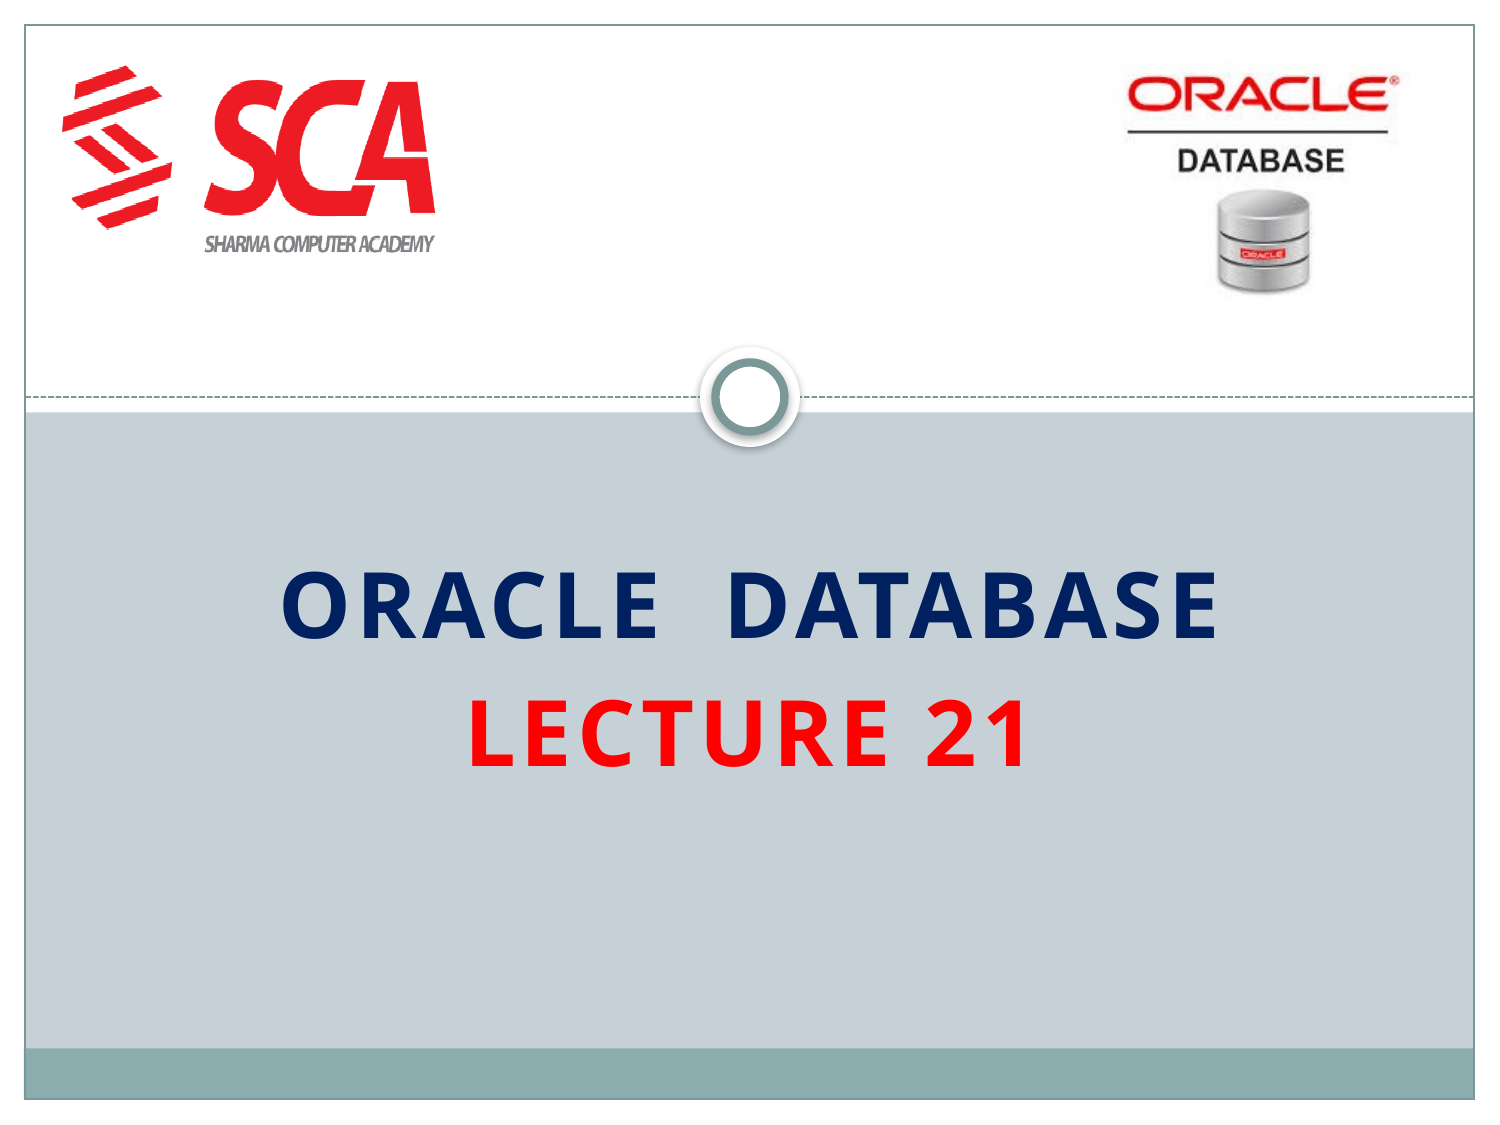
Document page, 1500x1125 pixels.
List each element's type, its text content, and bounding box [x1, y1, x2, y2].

subtitle Oracle database Lecture 21 [117, 539, 1383, 827]
picture [1113, 58, 1418, 305]
picture [46, 58, 442, 260]
